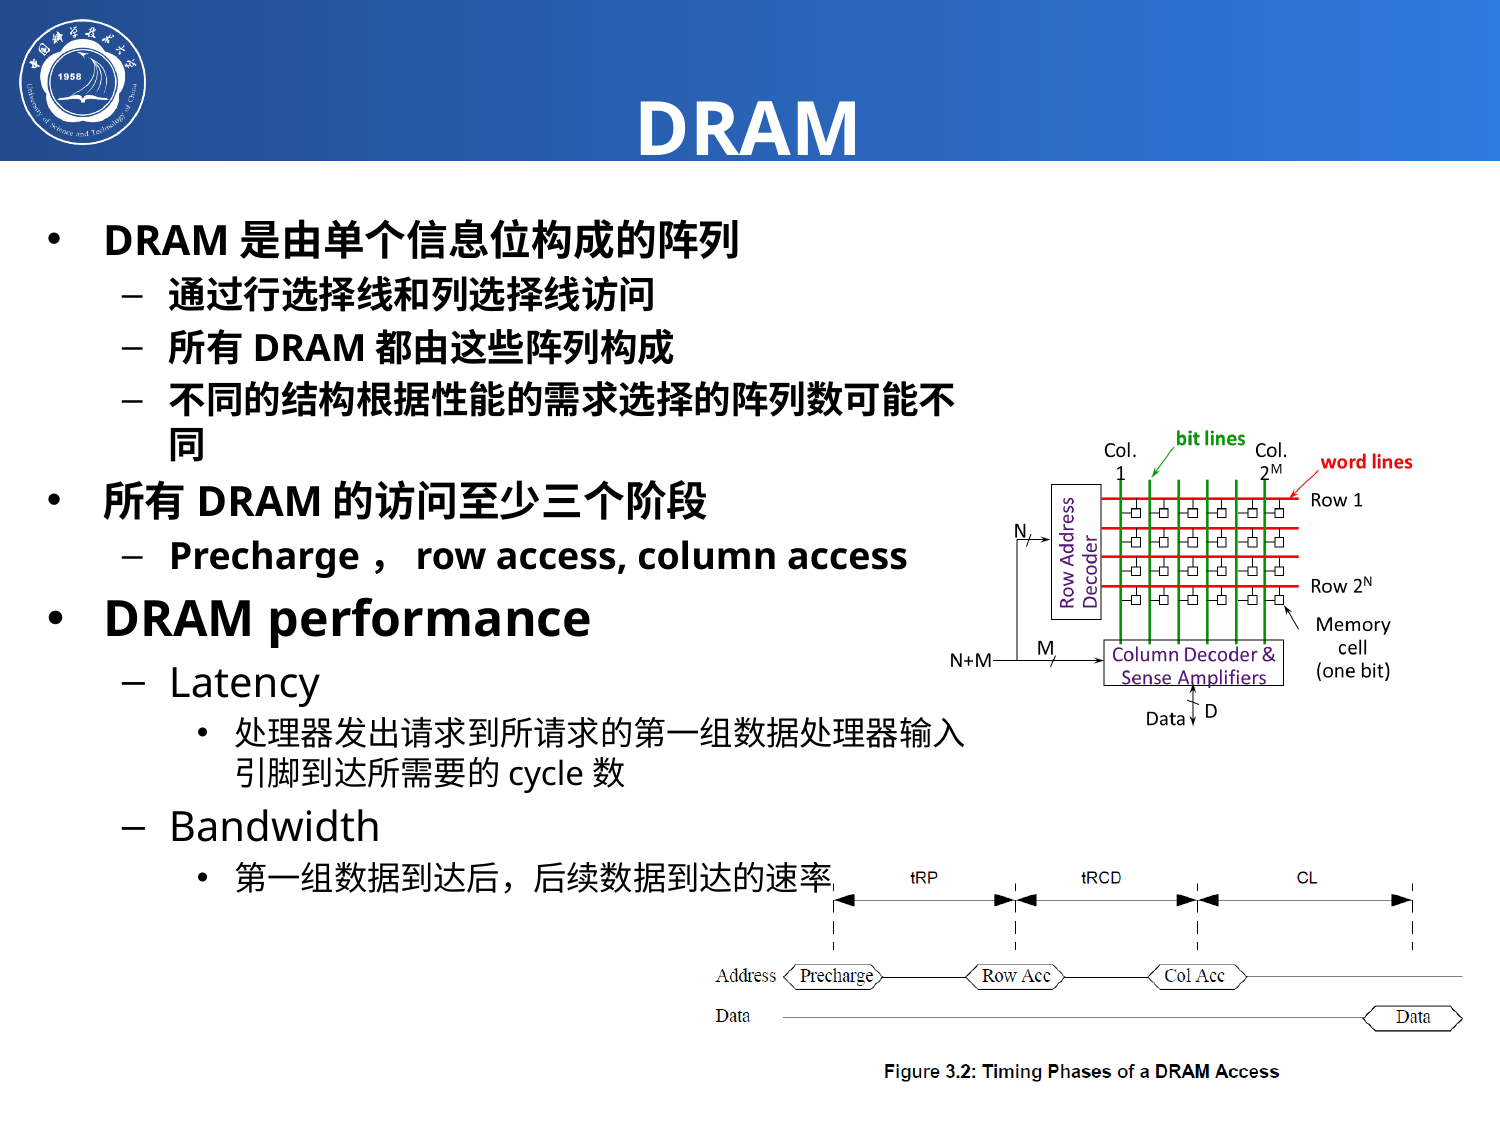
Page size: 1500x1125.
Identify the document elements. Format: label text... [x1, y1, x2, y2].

picture [936, 418, 1427, 744]
picture [702, 854, 1475, 1094]
title DRAM [54, 59, 1443, 191]
list DRAM是由单个信息位构成的阵列 通过行选择线和列选择线访问 所有DRAM都由这些阵列构成 不同的结构根据性能的需求选择的阵列数可能不同 所有DRAM的访问至少三个阶段 Precharge，row access, column access DRAM performance Latency 处理器发出请求到所请求的第一组数据处理器输入引脚到达所需要的cycle数 Bandwidth 第一组数据到达后，后续数据到达的速率 [31, 205, 985, 920]
picture [19, 19, 146, 145]
